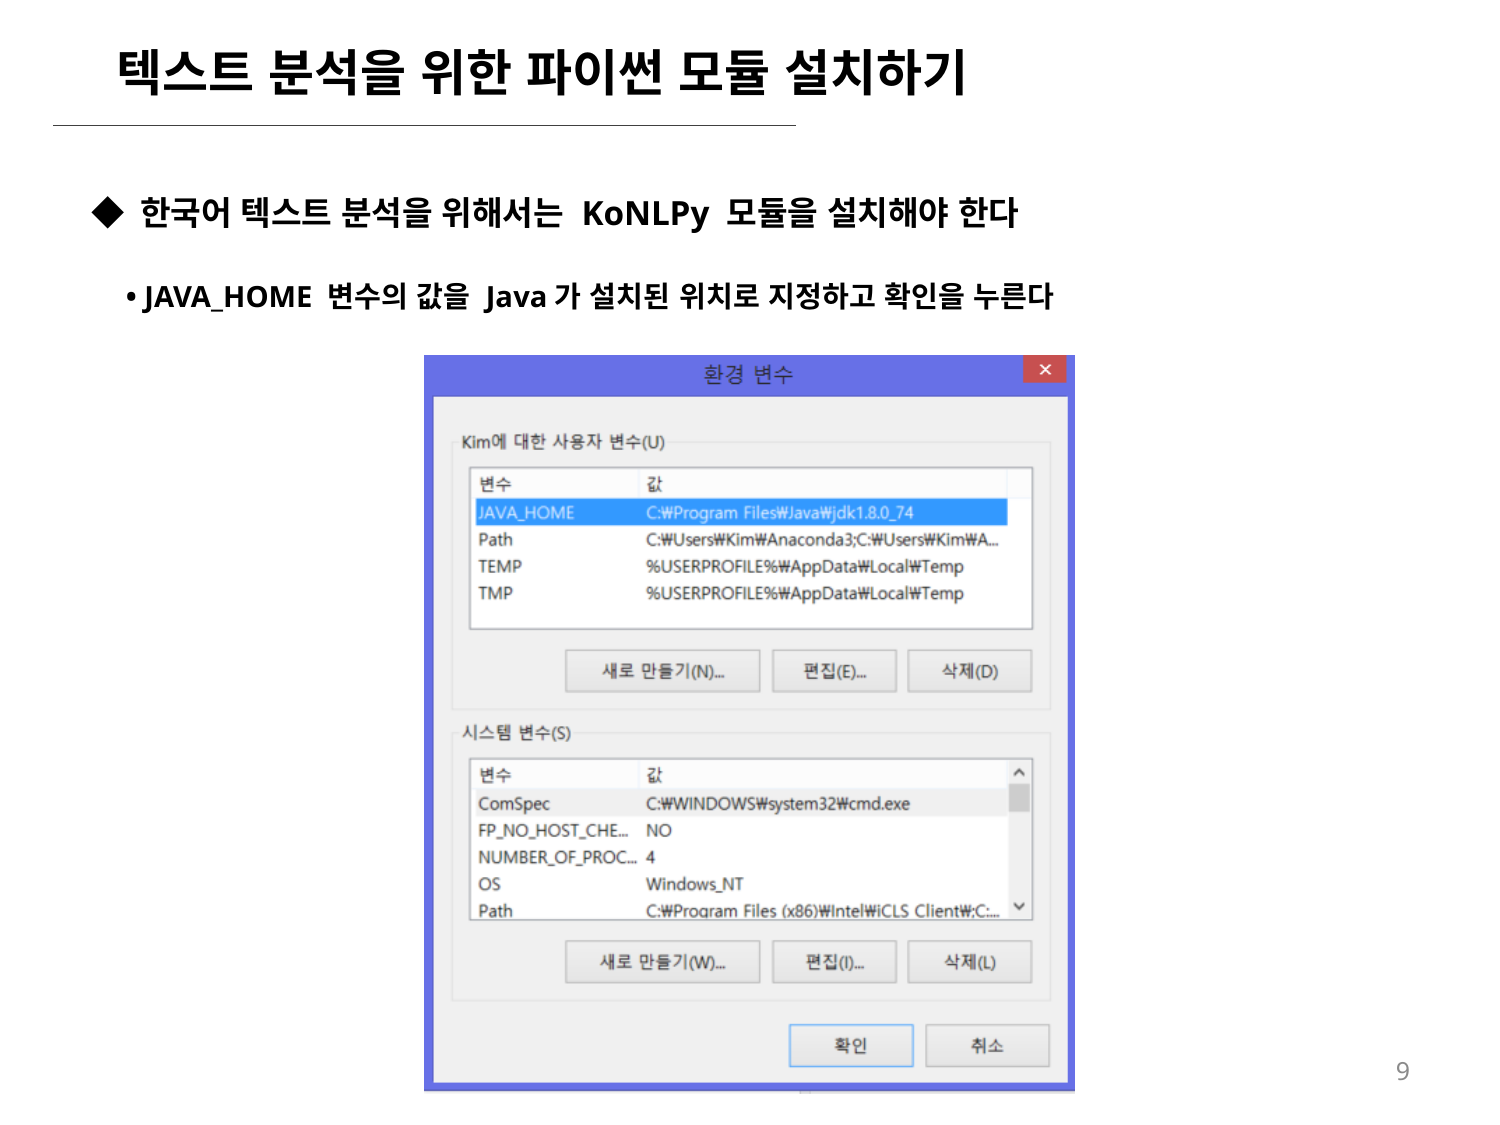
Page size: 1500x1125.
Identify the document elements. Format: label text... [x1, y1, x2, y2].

picture [424, 355, 1076, 1094]
slide_number 9 [1074, 1042, 1425, 1103]
text_box ◆ 한국어 텍스트 분석을 위해서는 KoNLPy 모듈을 설치해야 한다 [76, 184, 1447, 240]
text_box 텍스트 분석을 위한 파이썬 모듈 설치하기 [102, 33, 984, 109]
text_box • JAVA_HOME 변수의 값을 Java가 설치된 위치로 지정하고 확인을 누른다 [111, 271, 1482, 321]
